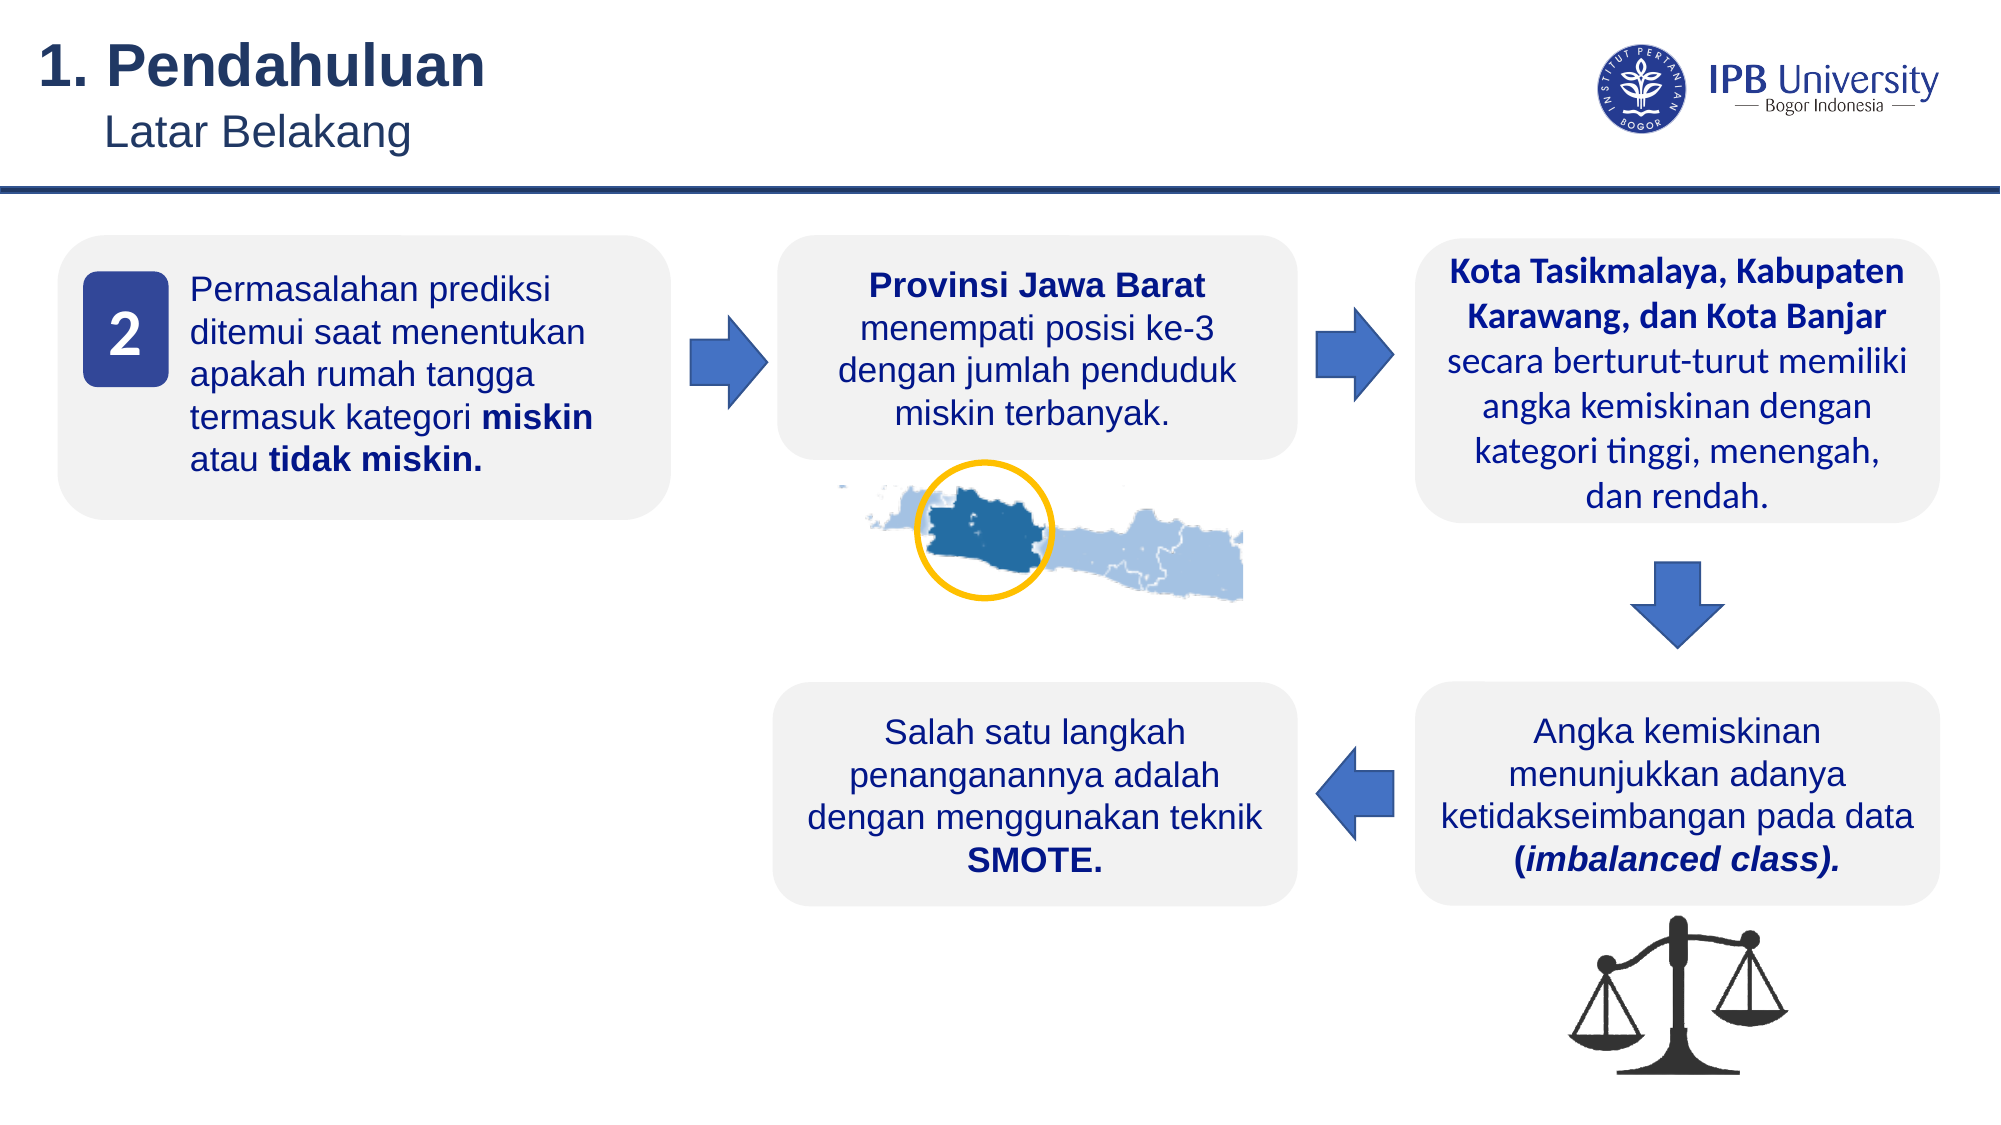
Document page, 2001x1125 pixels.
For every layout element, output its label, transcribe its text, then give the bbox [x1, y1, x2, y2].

text_box [933, 461, 1037, 485]
text_box [689, 314, 769, 411]
text_box Salah satu langkah penanganannya adalah dengan menggunakan teknik SMOTE. [771, 681, 1299, 908]
text_box [56, 234, 672, 522]
text_box Kota Tasikmalaya, Kabupaten Karawang, dan Kota Banjar secara berturut-turut memiliki angka kemiskinan dengan kategori tinggi, menengah, dan rendah. [1413, 237, 1942, 525]
text_box Permasalahan prediksi ditemui saat menentukan apakah rumah tangga termasuk kategori miskin atau tidak miskin. [175, 259, 650, 487]
text_box [1315, 745, 1395, 842]
text_box Angka kemiskinan menunjukkan adanya ketidakseimbangan pada data (imbalanced class). [1413, 680, 1942, 907]
text_box 2 [82, 270, 170, 389]
picture [815, 485, 1244, 616]
text_box [1315, 306, 1395, 403]
picture [1597, 44, 1939, 134]
text_box [0, 186, 2000, 194]
text_box Latar Belakang [89, 94, 509, 165]
picture [1554, 905, 1810, 1113]
text_box [1629, 561, 1726, 650]
text_box Provinsi Jawa Barat menempati posisi ke-3 dengan jumlah penduduk miskin terbanyak. [776, 234, 1299, 461]
title 1. Pendahuluan [23, 24, 512, 109]
